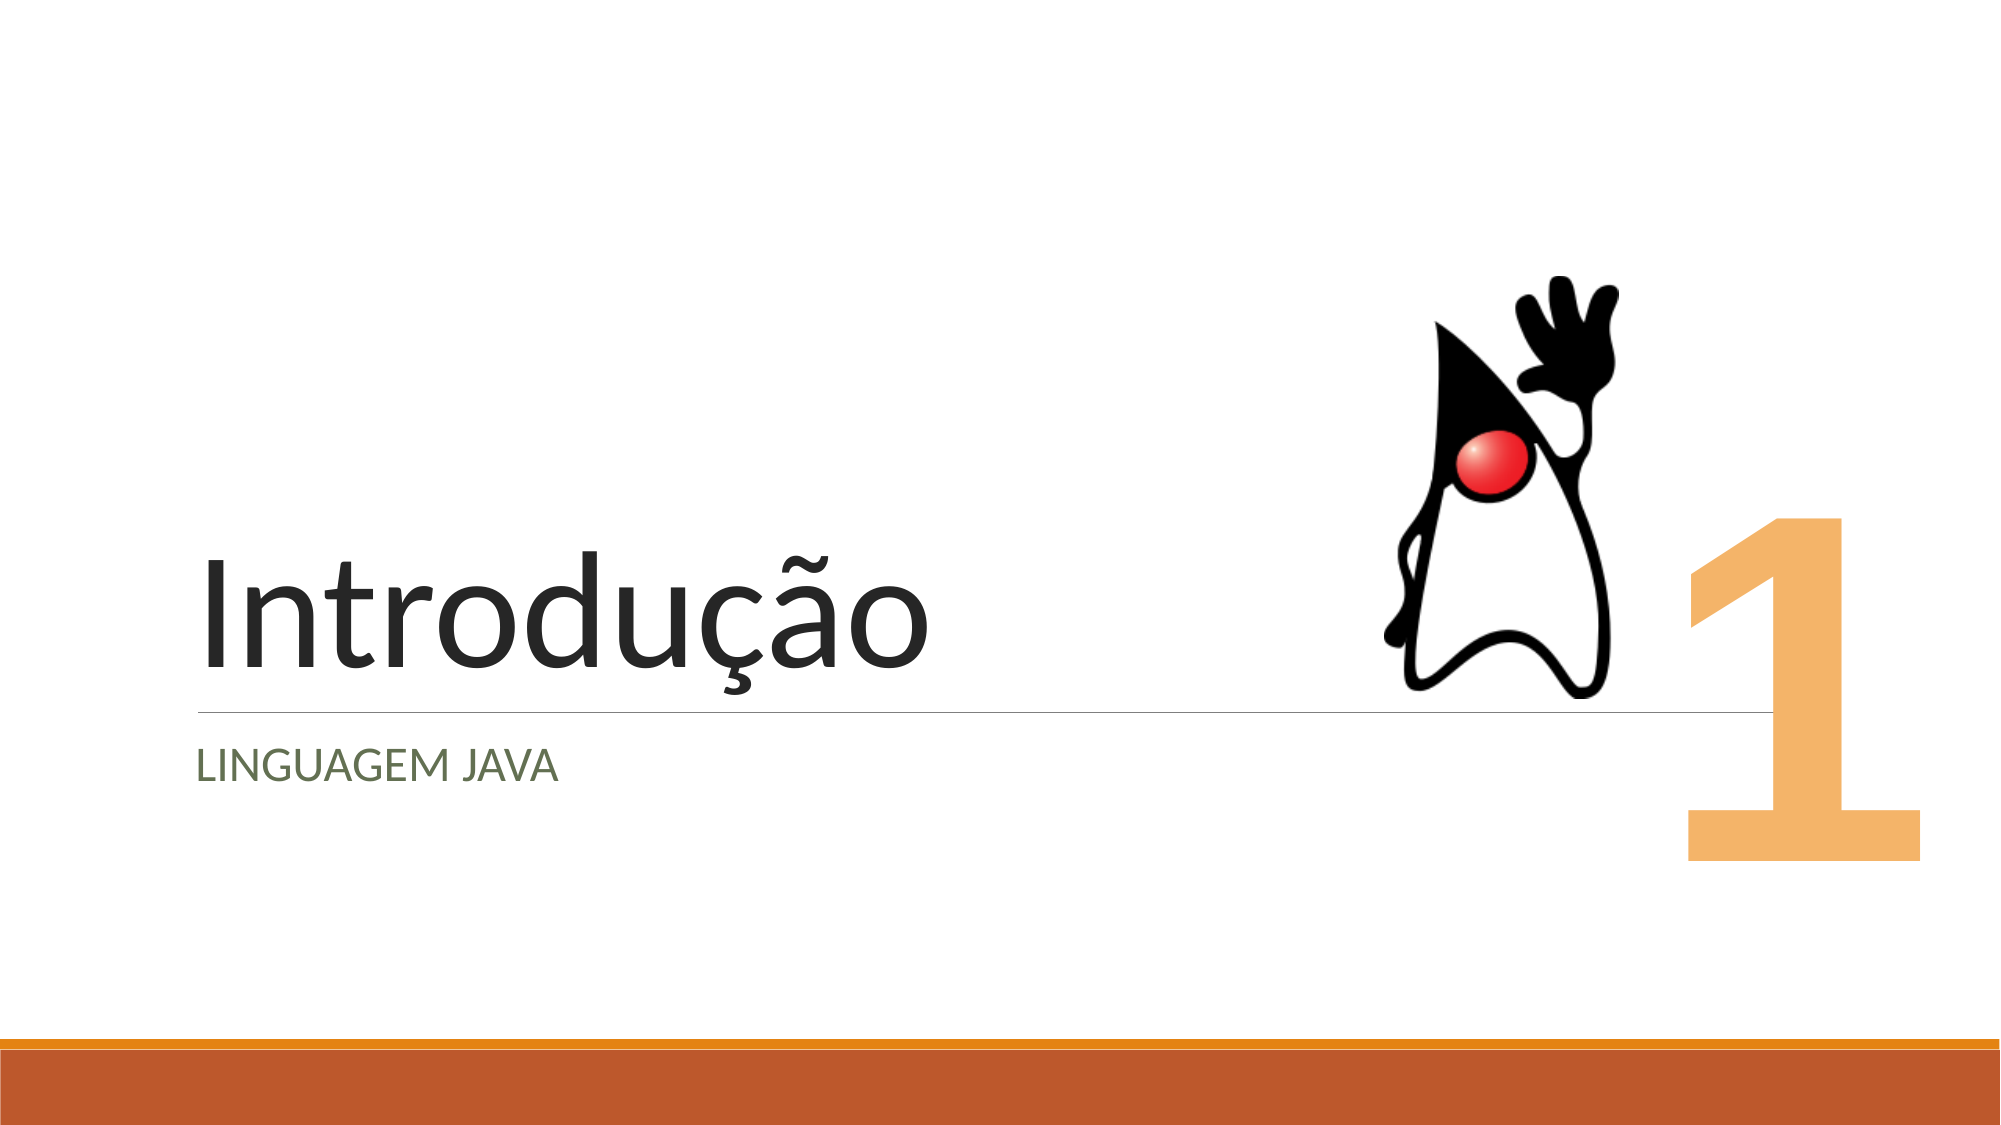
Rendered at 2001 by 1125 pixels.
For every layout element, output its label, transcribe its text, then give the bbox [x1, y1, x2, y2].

picture [1383, 276, 1619, 700]
subtitle LINGUAGEM JAVA [180, 730, 1642, 919]
title Introdução [180, 124, 1830, 710]
text_box 1 [1642, 356, 1953, 969]
